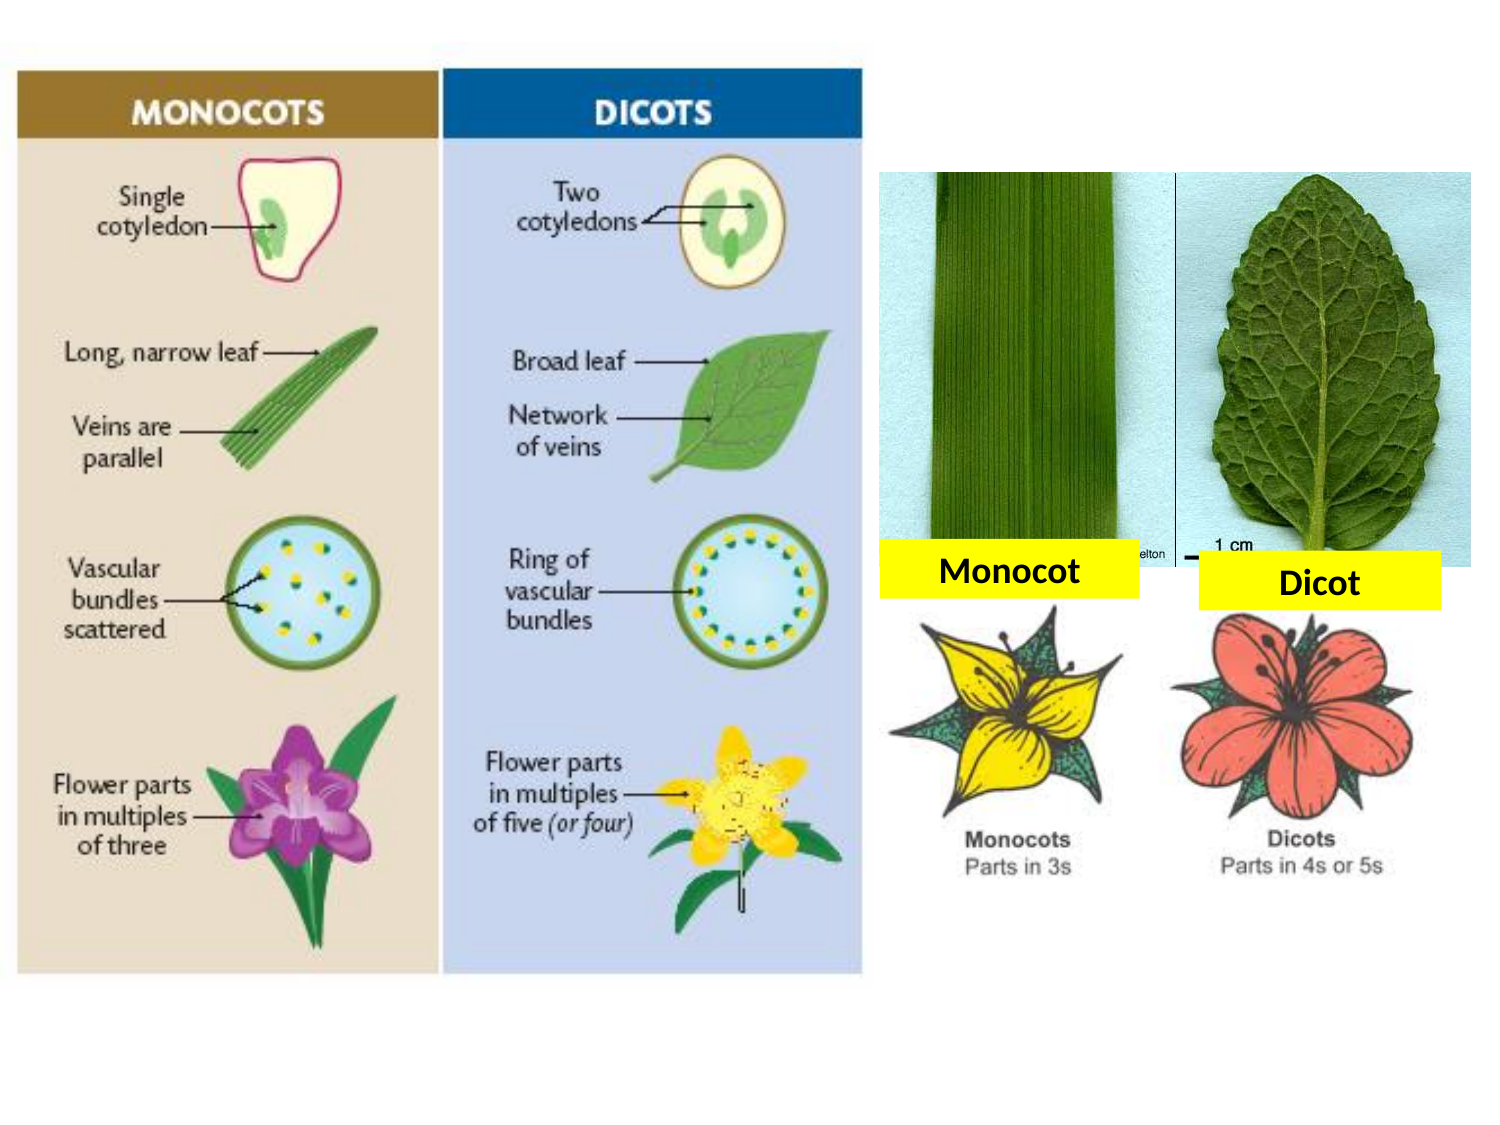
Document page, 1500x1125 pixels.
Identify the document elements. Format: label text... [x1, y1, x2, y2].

text_box Dicot [1198, 576, 1442, 611]
picture [879, 172, 1471, 568]
picture [0, 42, 875, 988]
picture [879, 597, 1427, 888]
text_box Monocot [879, 575, 1140, 596]
